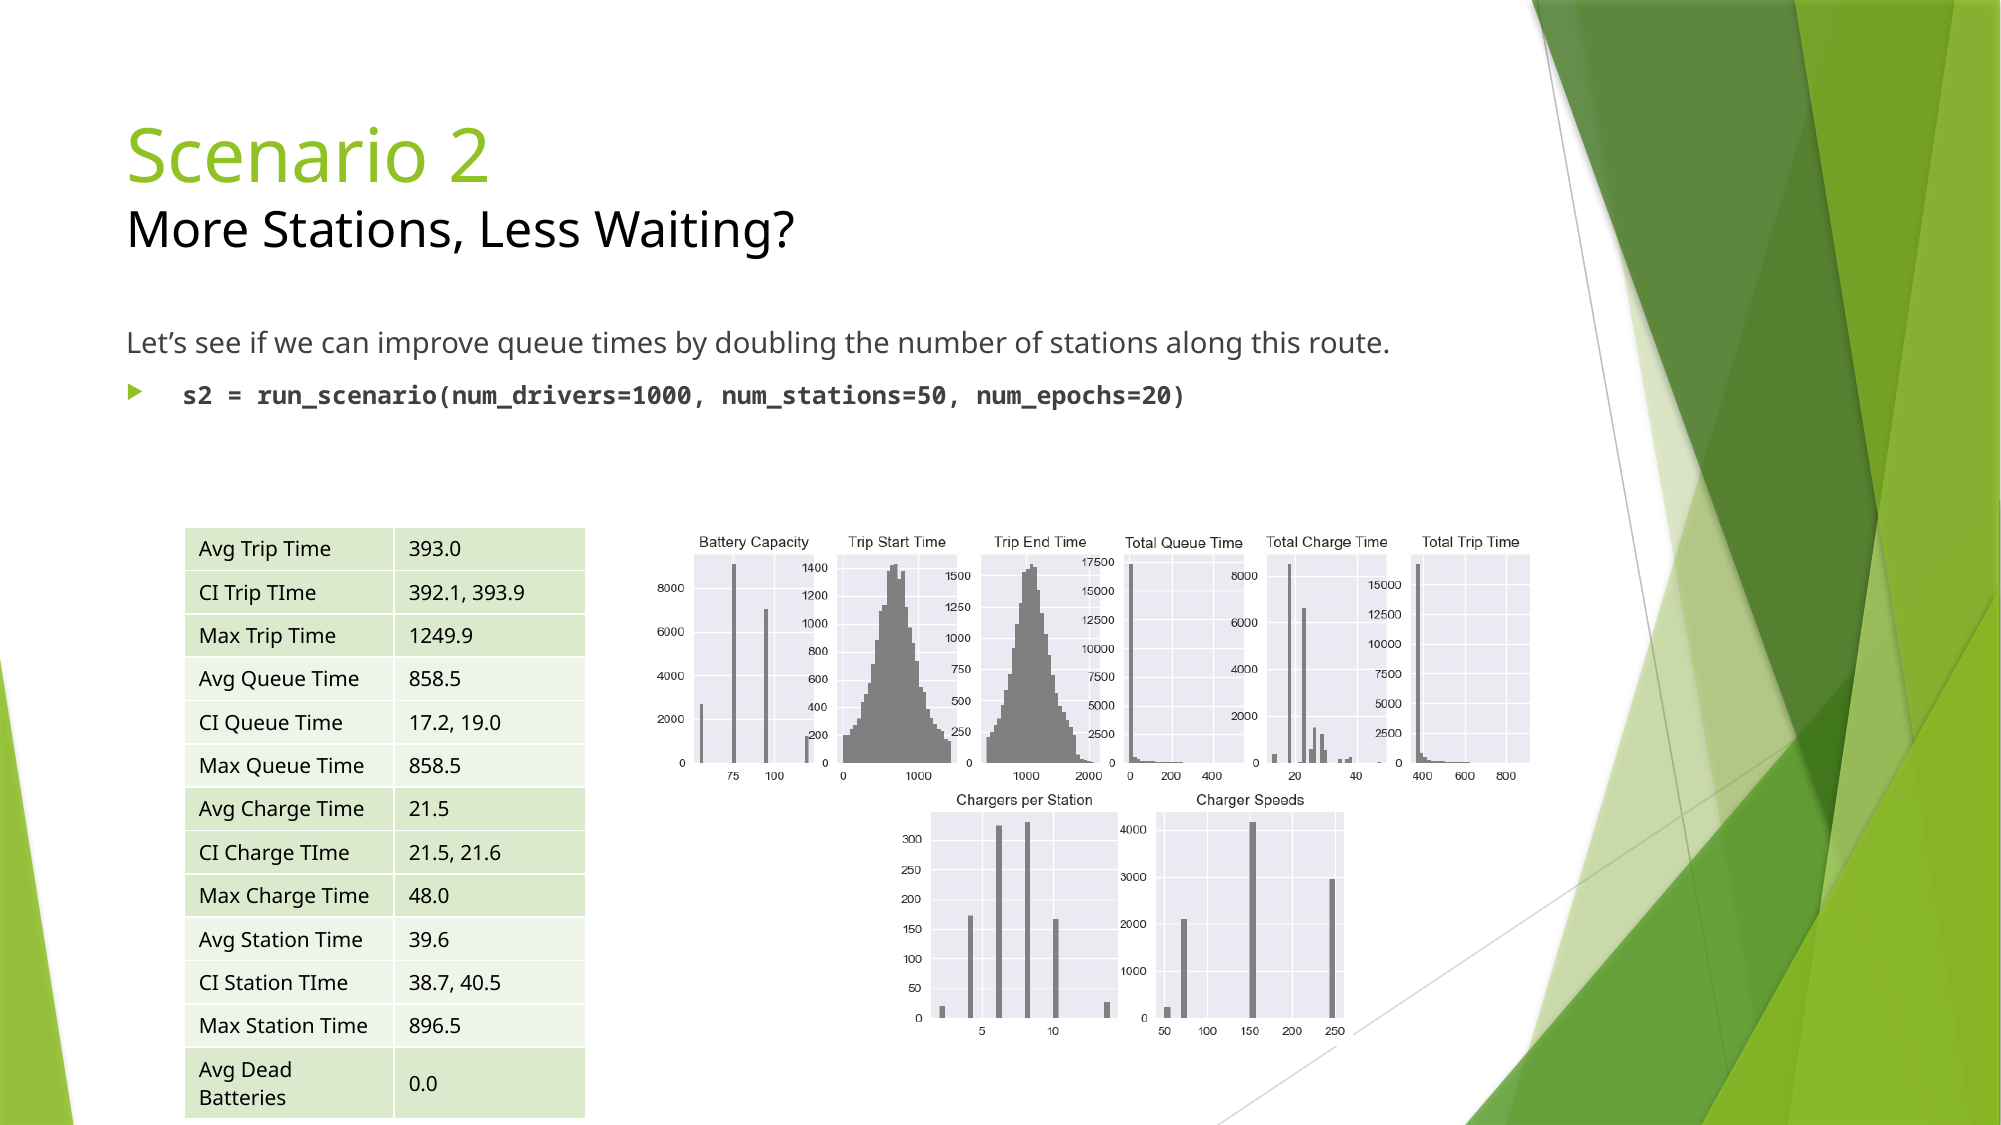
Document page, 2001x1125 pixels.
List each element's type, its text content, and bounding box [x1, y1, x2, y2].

table_cell 39.6 [395, 918, 585, 960]
title Scenario 2 More Stations, Less Waiting? [111, 99, 1522, 316]
table_cell Avg Queue Time [185, 658, 393, 700]
table_cell 21.5, 21.6 [395, 831, 585, 873]
table_cell CI Queue Time [185, 701, 393, 743]
table_cell Max Trip Time [185, 615, 393, 656]
table_header Avg Trip Time [185, 528, 393, 570]
list Let’s see if we can improve queue times by doubling the number of stations along this route. s2 = run_scenario(num_drivers=1000, num_stations=50, num_epochs=20) [111, 316, 1522, 954]
table_header 393.0 [395, 528, 585, 570]
table_cell 38.7, 40.5 [395, 961, 585, 1003]
table_cell CI Station TIme [185, 961, 393, 1003]
table_cell 21.5 [395, 788, 585, 830]
table_cell CI Charge TIme [185, 831, 393, 873]
table_cell 1249.9 [395, 615, 585, 656]
picture [647, 526, 1538, 1046]
table_cell CI Trip TIme [185, 571, 393, 613]
table_cell 858.5 [395, 745, 585, 786]
table_cell Max Station Time [185, 1005, 393, 1046]
table_cell 17.2, 19.0 [395, 701, 585, 743]
table_cell 392.1, 393.9 [395, 571, 585, 613]
table_cell 48.0 [395, 875, 585, 916]
table_cell Avg Station Time [185, 918, 393, 960]
table_cell Max Queue Time [185, 745, 393, 786]
table_cell Max Charge Time [185, 875, 393, 916]
table_cell Avg Dead Batteries [185, 1048, 393, 1118]
table_cell Avg Charge Time [185, 788, 393, 830]
table_cell 896.5 [395, 1005, 585, 1046]
table_cell 0.0 [395, 1048, 585, 1118]
table_cell 858.5 [395, 658, 585, 700]
